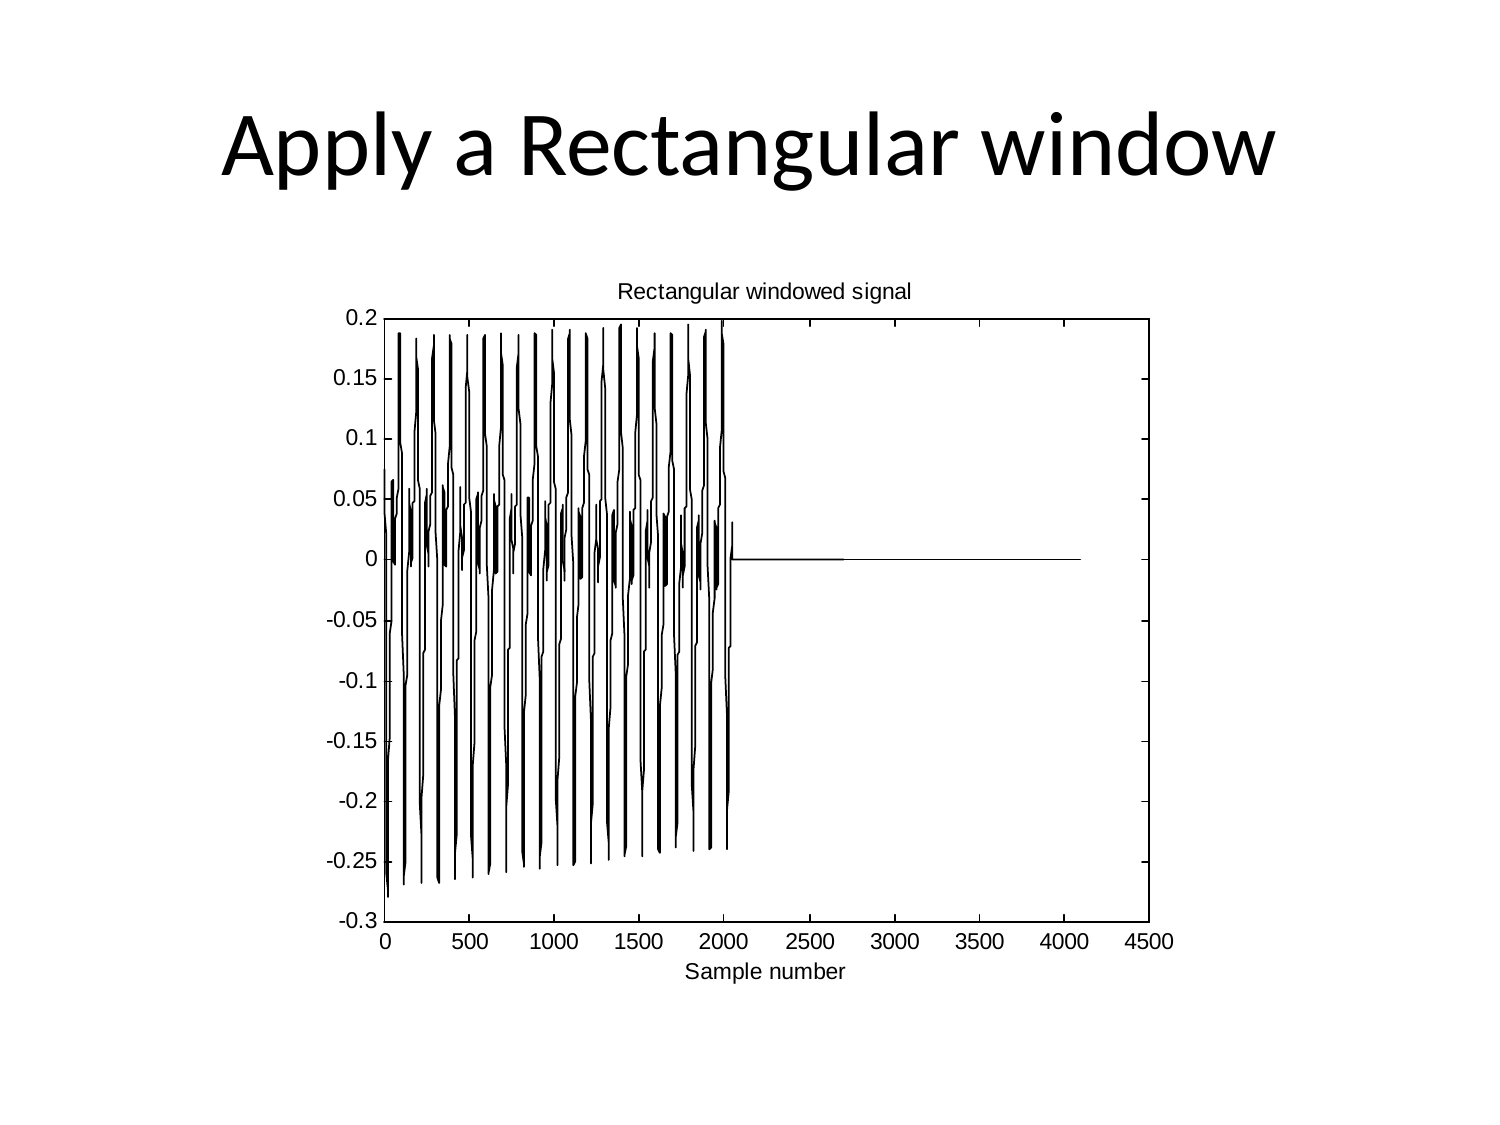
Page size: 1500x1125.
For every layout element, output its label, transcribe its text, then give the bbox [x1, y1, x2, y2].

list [255, 262, 1245, 1006]
title Apply a Rectangular window [75, 45, 1425, 233]
